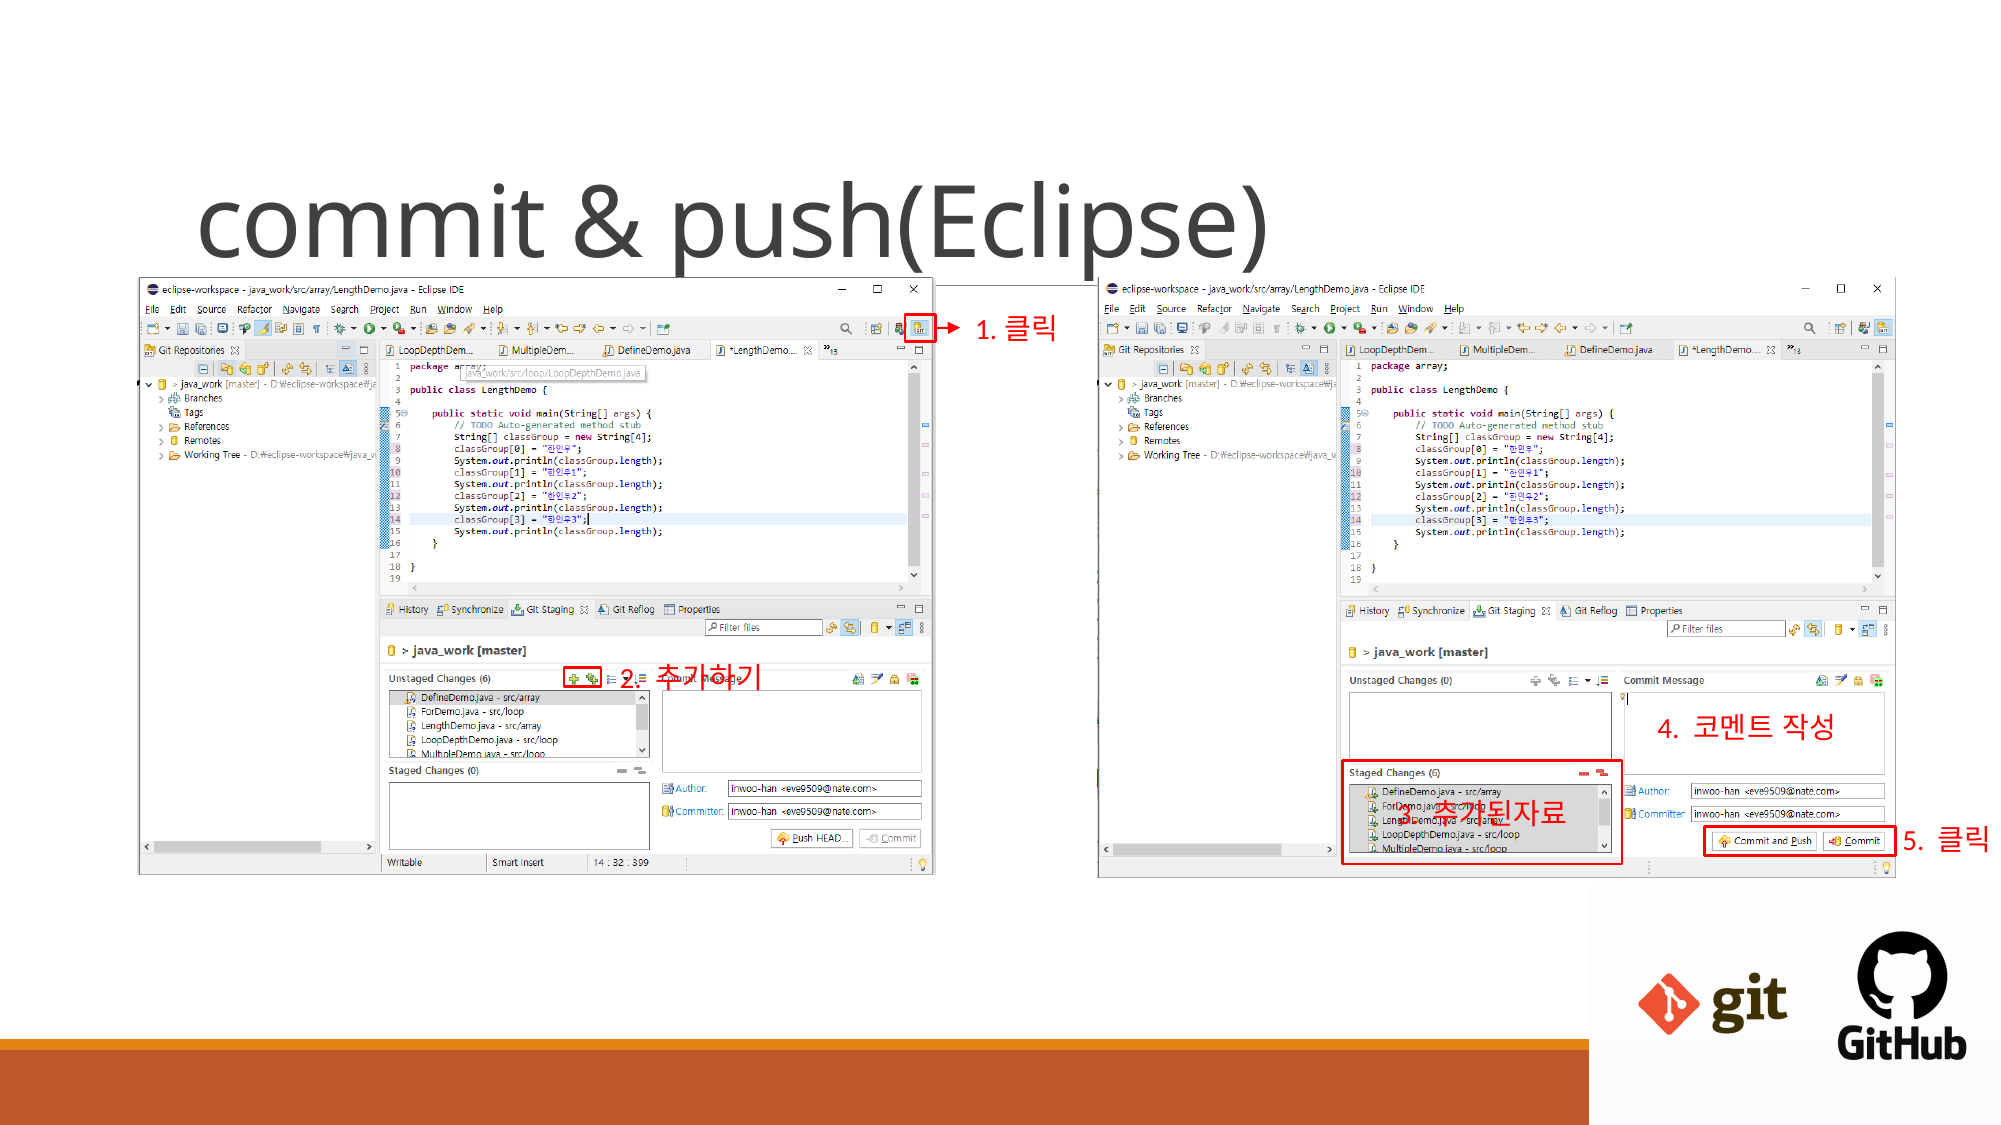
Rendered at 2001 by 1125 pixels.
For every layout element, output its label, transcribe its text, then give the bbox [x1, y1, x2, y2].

text_box 1.클릭 [960, 302, 1073, 353]
picture [1097, 277, 1896, 879]
text_box 5. 클릭 [1904, 813, 2000, 864]
picture [136, 276, 936, 875]
title commit & push(Eclipse) [180, 47, 1830, 285]
picture [1588, 885, 2000, 1125]
